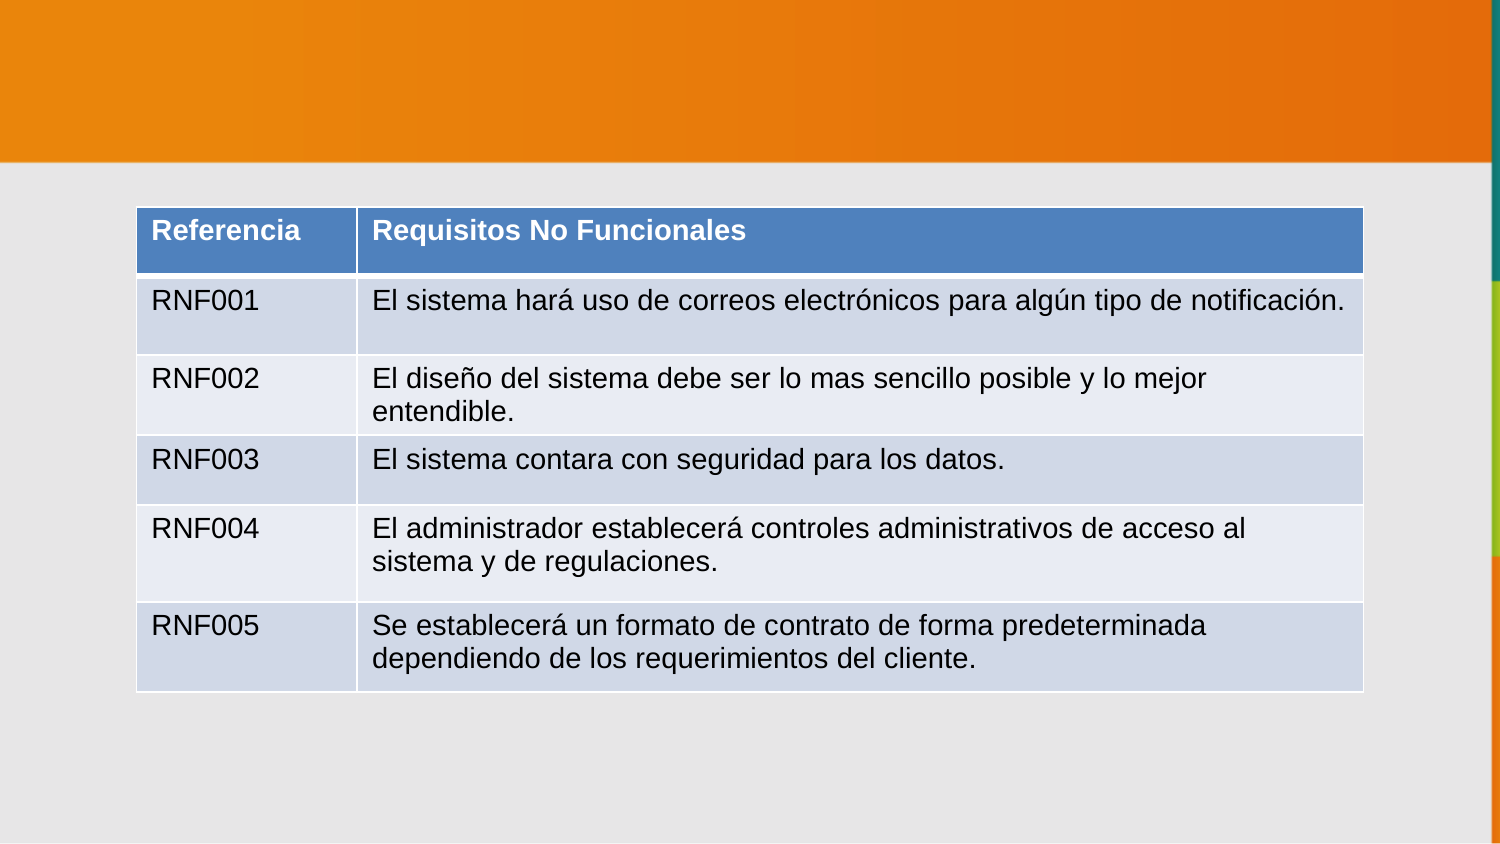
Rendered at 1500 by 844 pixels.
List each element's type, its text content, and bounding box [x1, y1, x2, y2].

table_cell Se establecerá un formato de contrato de forma predeterminada dependiendo de los requerimientos del cliente. [358, 603, 1363, 691]
table_header Requisitos No Funcionales [358, 208, 1363, 273]
table_header Referencia [137, 208, 356, 273]
table_cell RNF001 [137, 279, 356, 354]
picture [0, 0, 1500, 844]
table_cell El diseño del sistema debe ser lo mas sencillo posible y lo mejor entendible. [358, 356, 1363, 434]
table_cell RNF002 [137, 356, 356, 434]
table_cell El sistema hará uso de correos electrónicos para algún tipo de notificación. [358, 279, 1363, 354]
table_cell RNF004 [137, 506, 356, 601]
table_cell El sistema contara con seguridad para los datos. [358, 436, 1363, 504]
table_cell RNF003 [137, 436, 356, 504]
table_cell RNF005 [137, 603, 356, 691]
table_cell El administrador establecerá controles administrativos de acceso al sistema y de regulaciones. [358, 506, 1363, 601]
